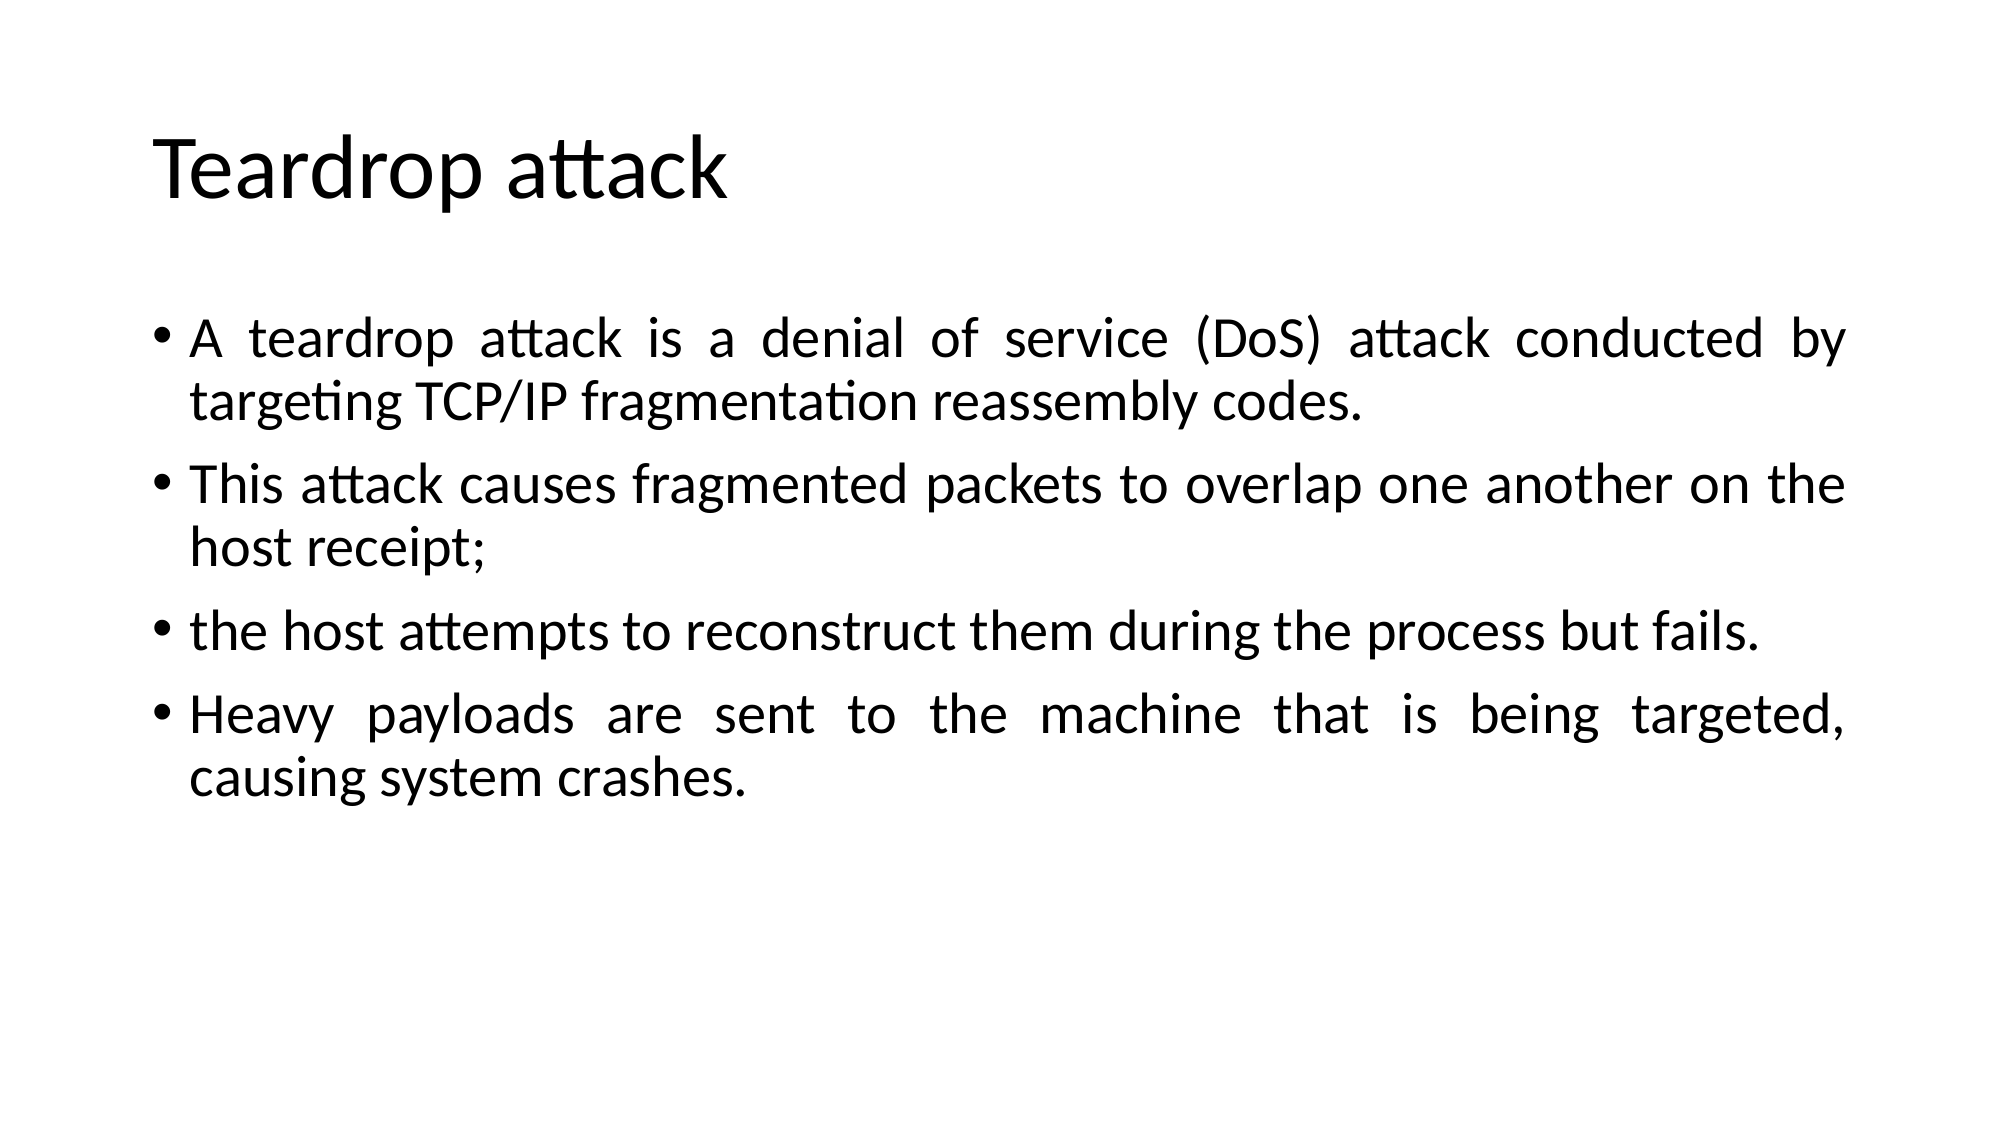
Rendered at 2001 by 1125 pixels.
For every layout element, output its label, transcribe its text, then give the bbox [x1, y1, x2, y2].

list A teardrop attack is a denial of service (DoS) attack conducted by targeting TCP/IP fragmentation reassembly codes. This attack causes fragmented packets to overlap one another on the host receipt; the host attempts to reconstruct them during the process but fails. Heavy payloads are sent to the machine that is being targeted, causing system crashes. [137, 299, 1863, 1014]
title Teardrop attack [137, 59, 1863, 278]
